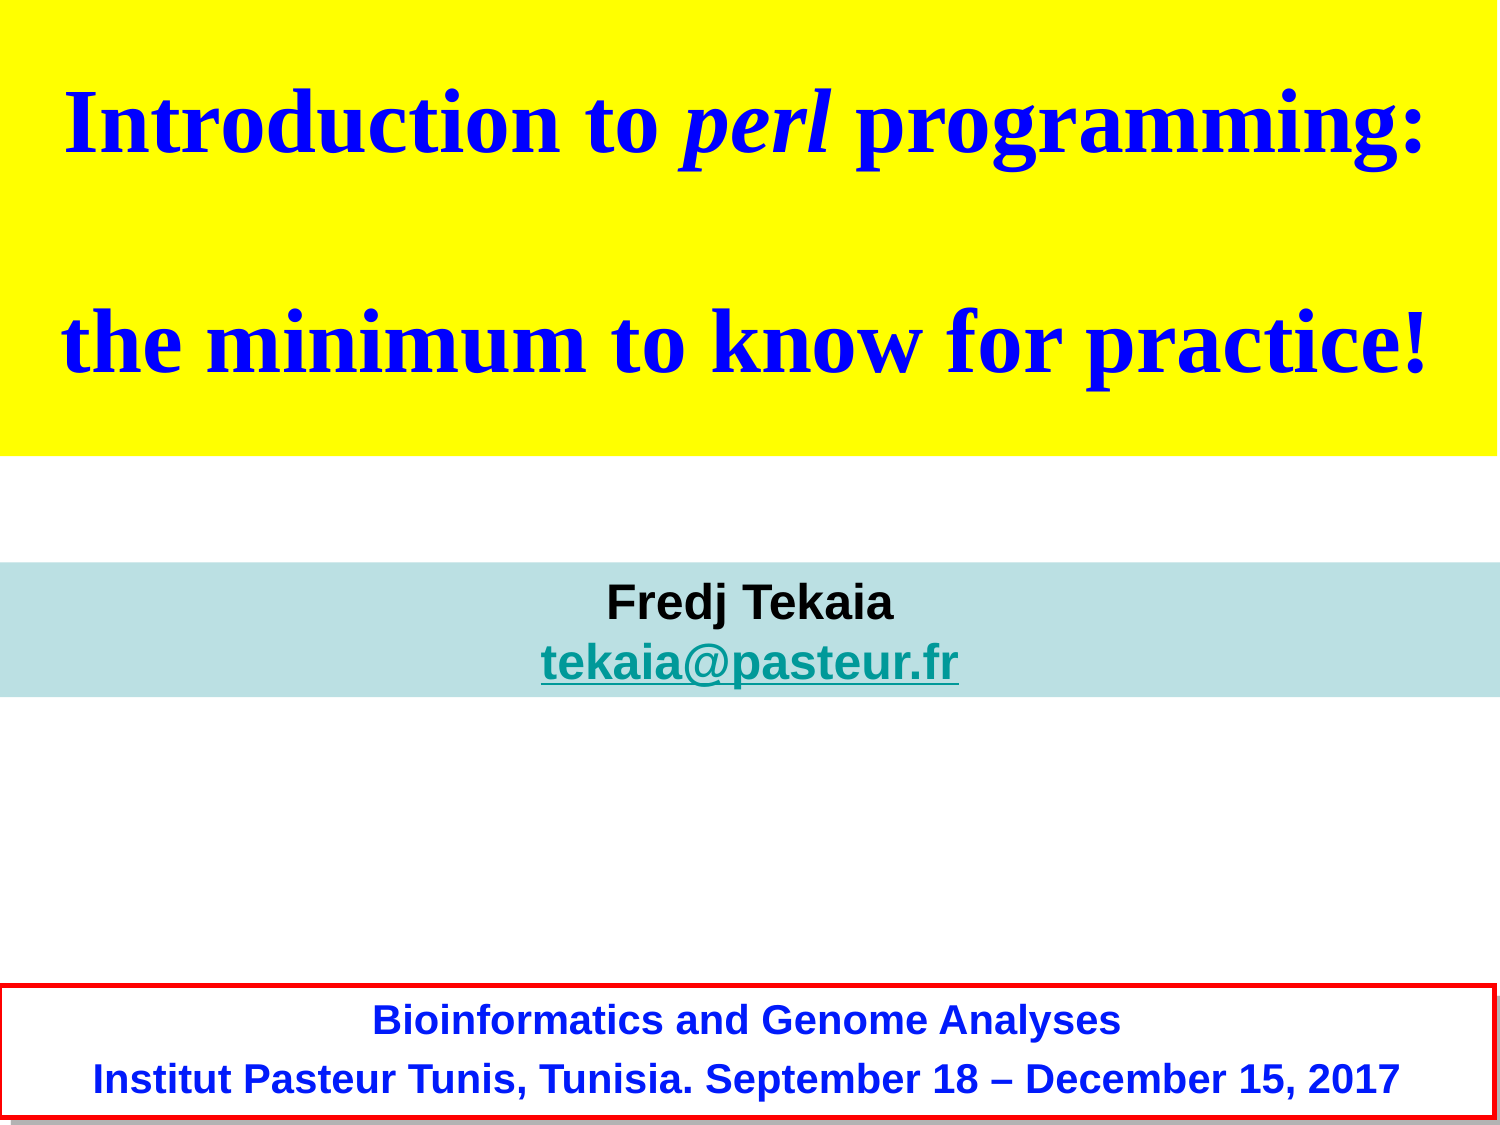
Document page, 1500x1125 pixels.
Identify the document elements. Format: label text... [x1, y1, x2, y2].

text_box Bioinformatics and Genome Analyses Institut Pasteur Tunis, Tunisia. September 18 – December 15, 2017 [0, 985, 1495, 1118]
text_box Fredj Tekaia tekaia@pasteur.fr [0, 562, 1500, 698]
text_box Introduction to perl programming: the minimum to know for practice! [0, 0, 1498, 457]
